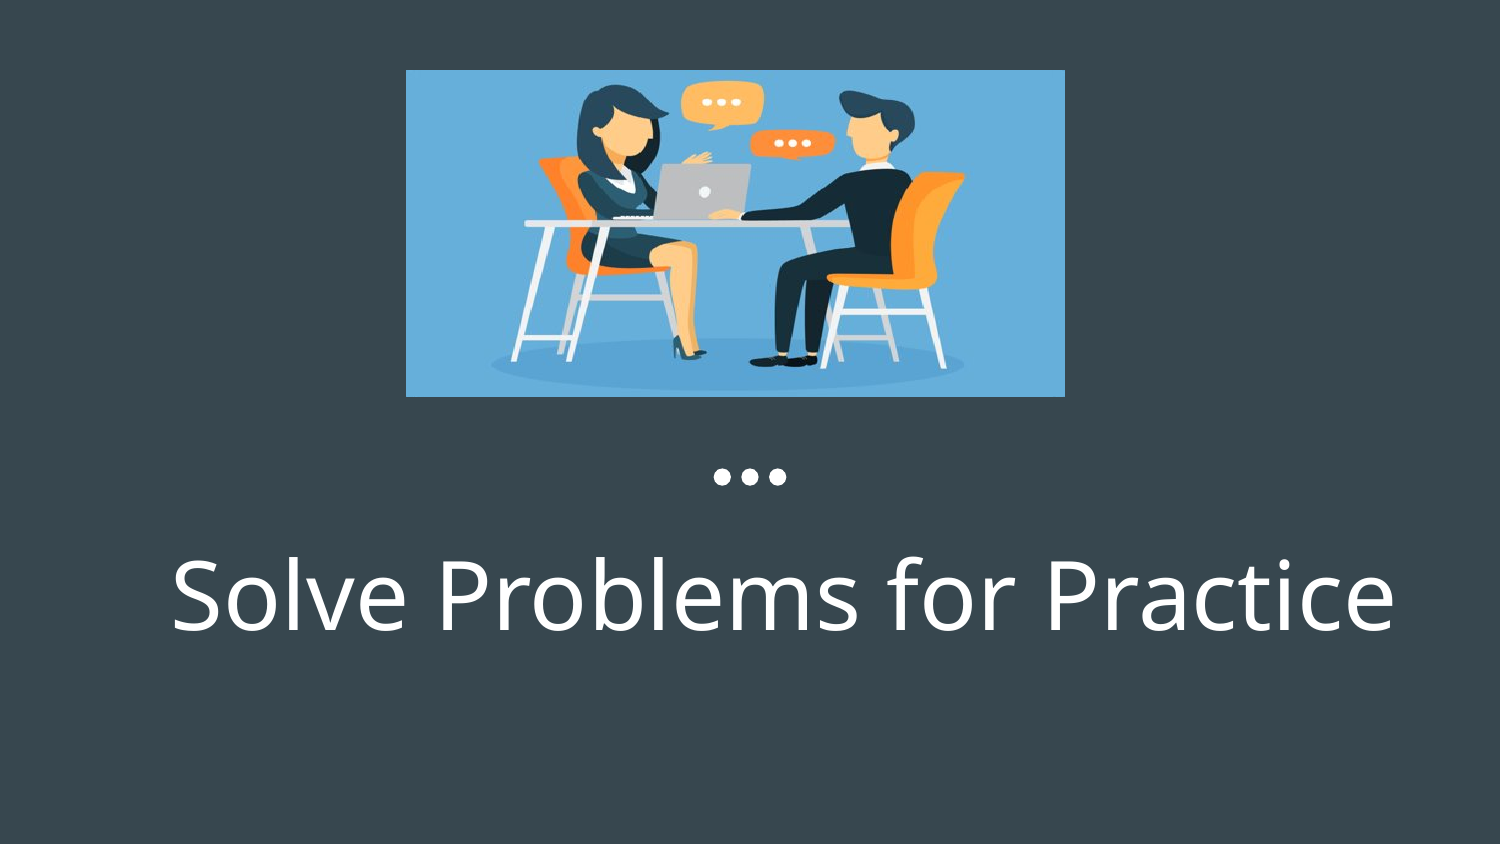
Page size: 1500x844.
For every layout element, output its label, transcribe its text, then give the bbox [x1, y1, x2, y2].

title Solve Problems for Practice [144, 389, 1425, 674]
picture [405, 70, 1065, 397]
